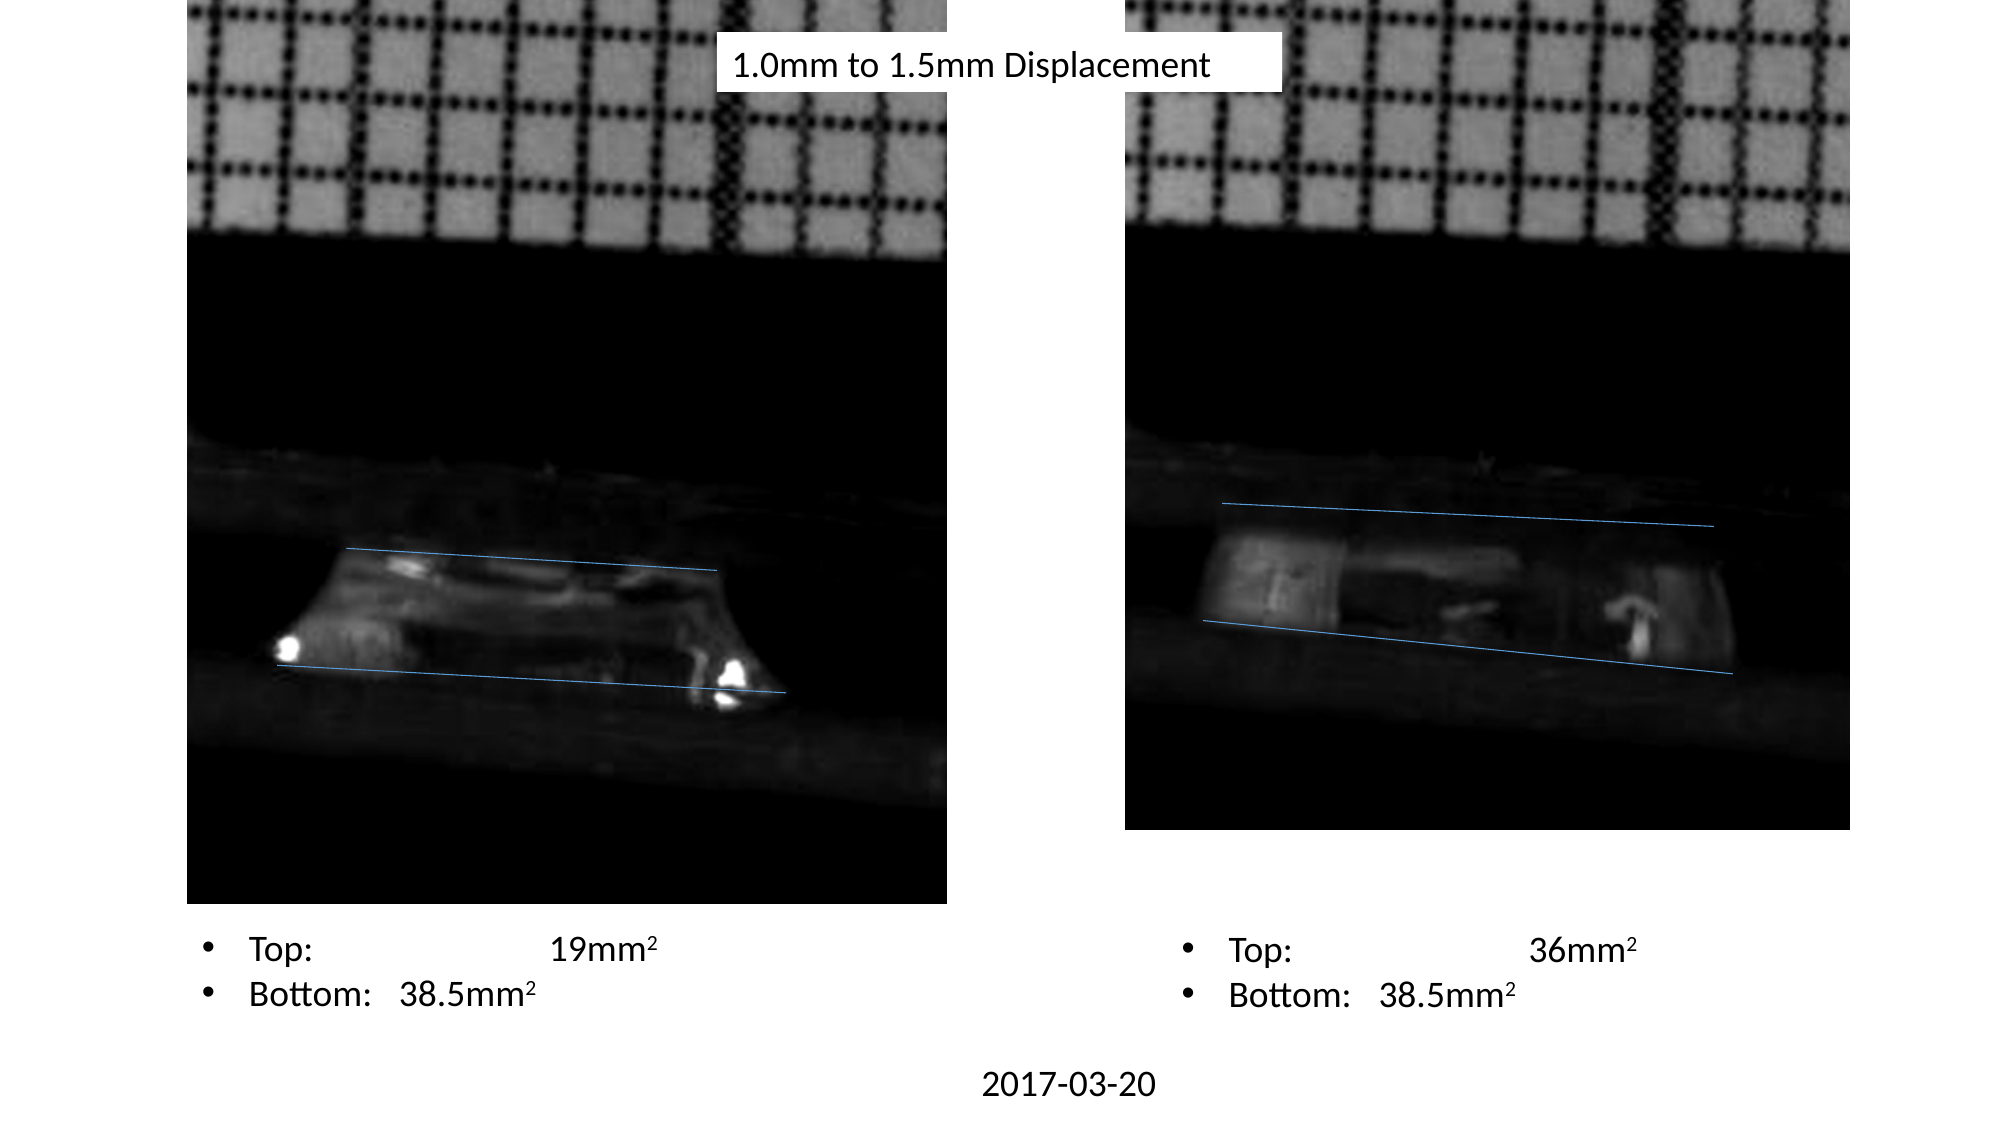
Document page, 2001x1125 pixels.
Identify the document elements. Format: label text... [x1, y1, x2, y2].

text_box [1222, 494, 1714, 536]
text_box 2017-03-20 [786, 1051, 1352, 1112]
text_box Top: 19mm2 Bottom: 38.5mm2 [187, 916, 947, 1022]
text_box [1203, 620, 1733, 674]
text_box Top: 36mm2 Bottom: 38.5mm2 [1166, 917, 1927, 1023]
picture [1125, 0, 1850, 830]
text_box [346, 541, 717, 577]
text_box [277, 656, 786, 702]
text_box 1.0mm to 1.5mm Displacement [947, 32, 1125, 92]
picture [187, 0, 947, 904]
